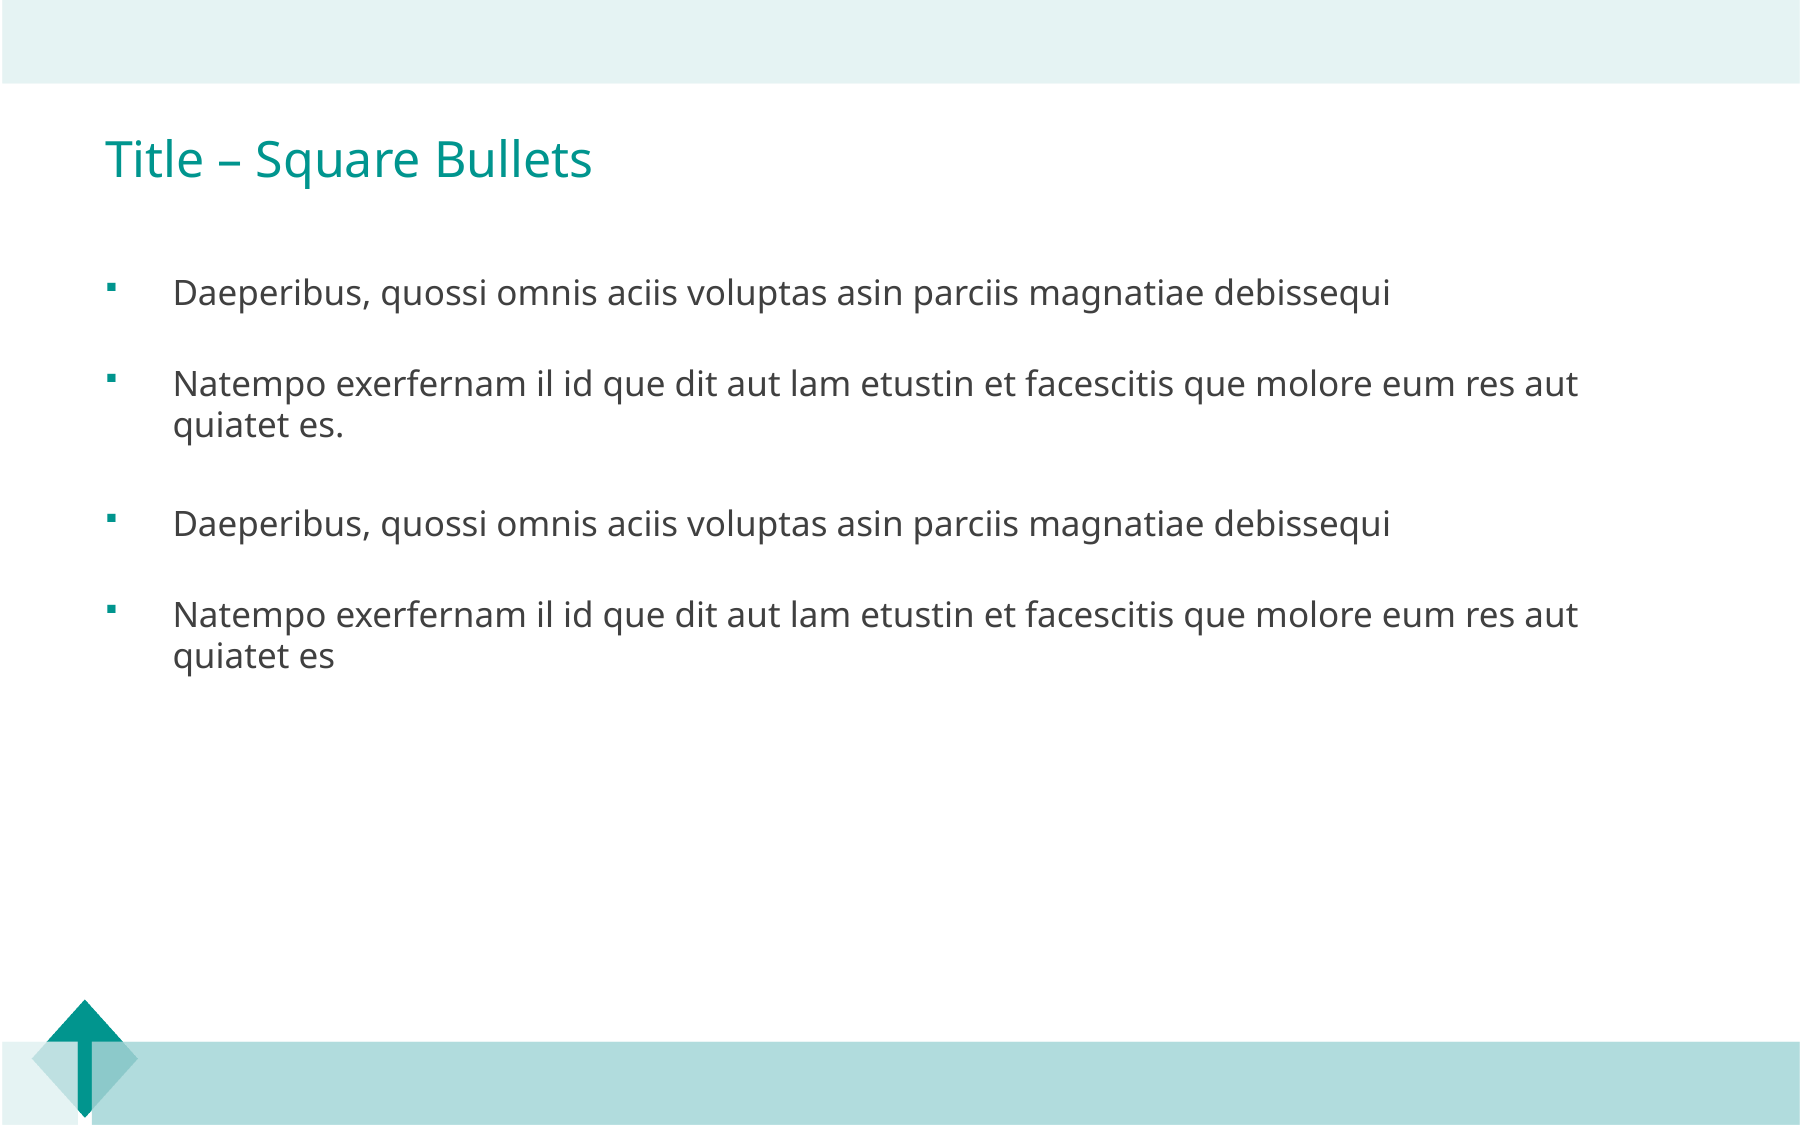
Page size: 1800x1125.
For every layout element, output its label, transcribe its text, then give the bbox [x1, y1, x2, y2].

title Title – Square Bullets [90, 83, 1710, 233]
list Daeperibus, quossi omnis aciis voluptas asin parciis magnatiae debissequi Natempo exerfernam il id que dit aut lam etustin et facescitis que molore eum res aut quiatet es. Daeperibus, quossi omnis aciis voluptas asin parciis magnatiae debissequi Natempo exerfernam il id que dit aut lam etustin et facescitis que molore eum res aut quiatet es [90, 262, 1710, 1005]
picture [2, 0, 1800, 1125]
